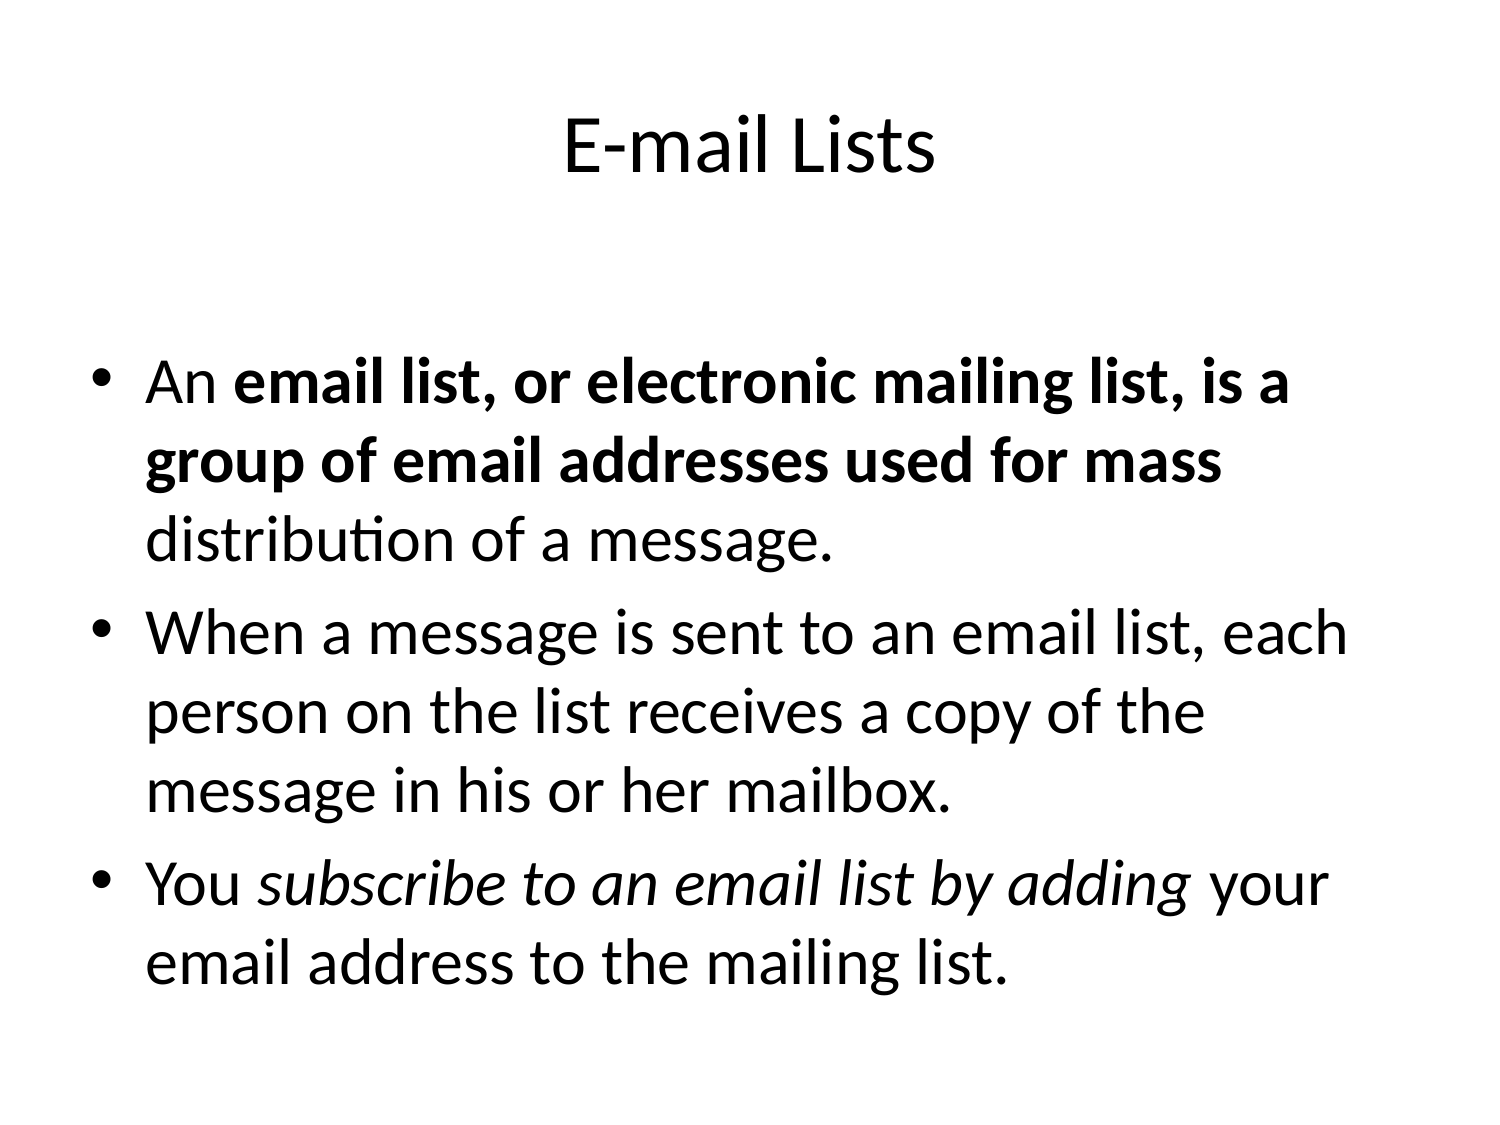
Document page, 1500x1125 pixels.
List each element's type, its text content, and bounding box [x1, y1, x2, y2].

title E-mail Lists [75, 45, 1425, 233]
list An email list, or electronic mailing list, is a group of email addresses used for mass distribution of a message. When a message is sent to an email list, each person on the list receives a copy of the message in his or her mailbox. You subscribe to an email list by adding your email address to the mailing list. [75, 237, 1425, 1005]
